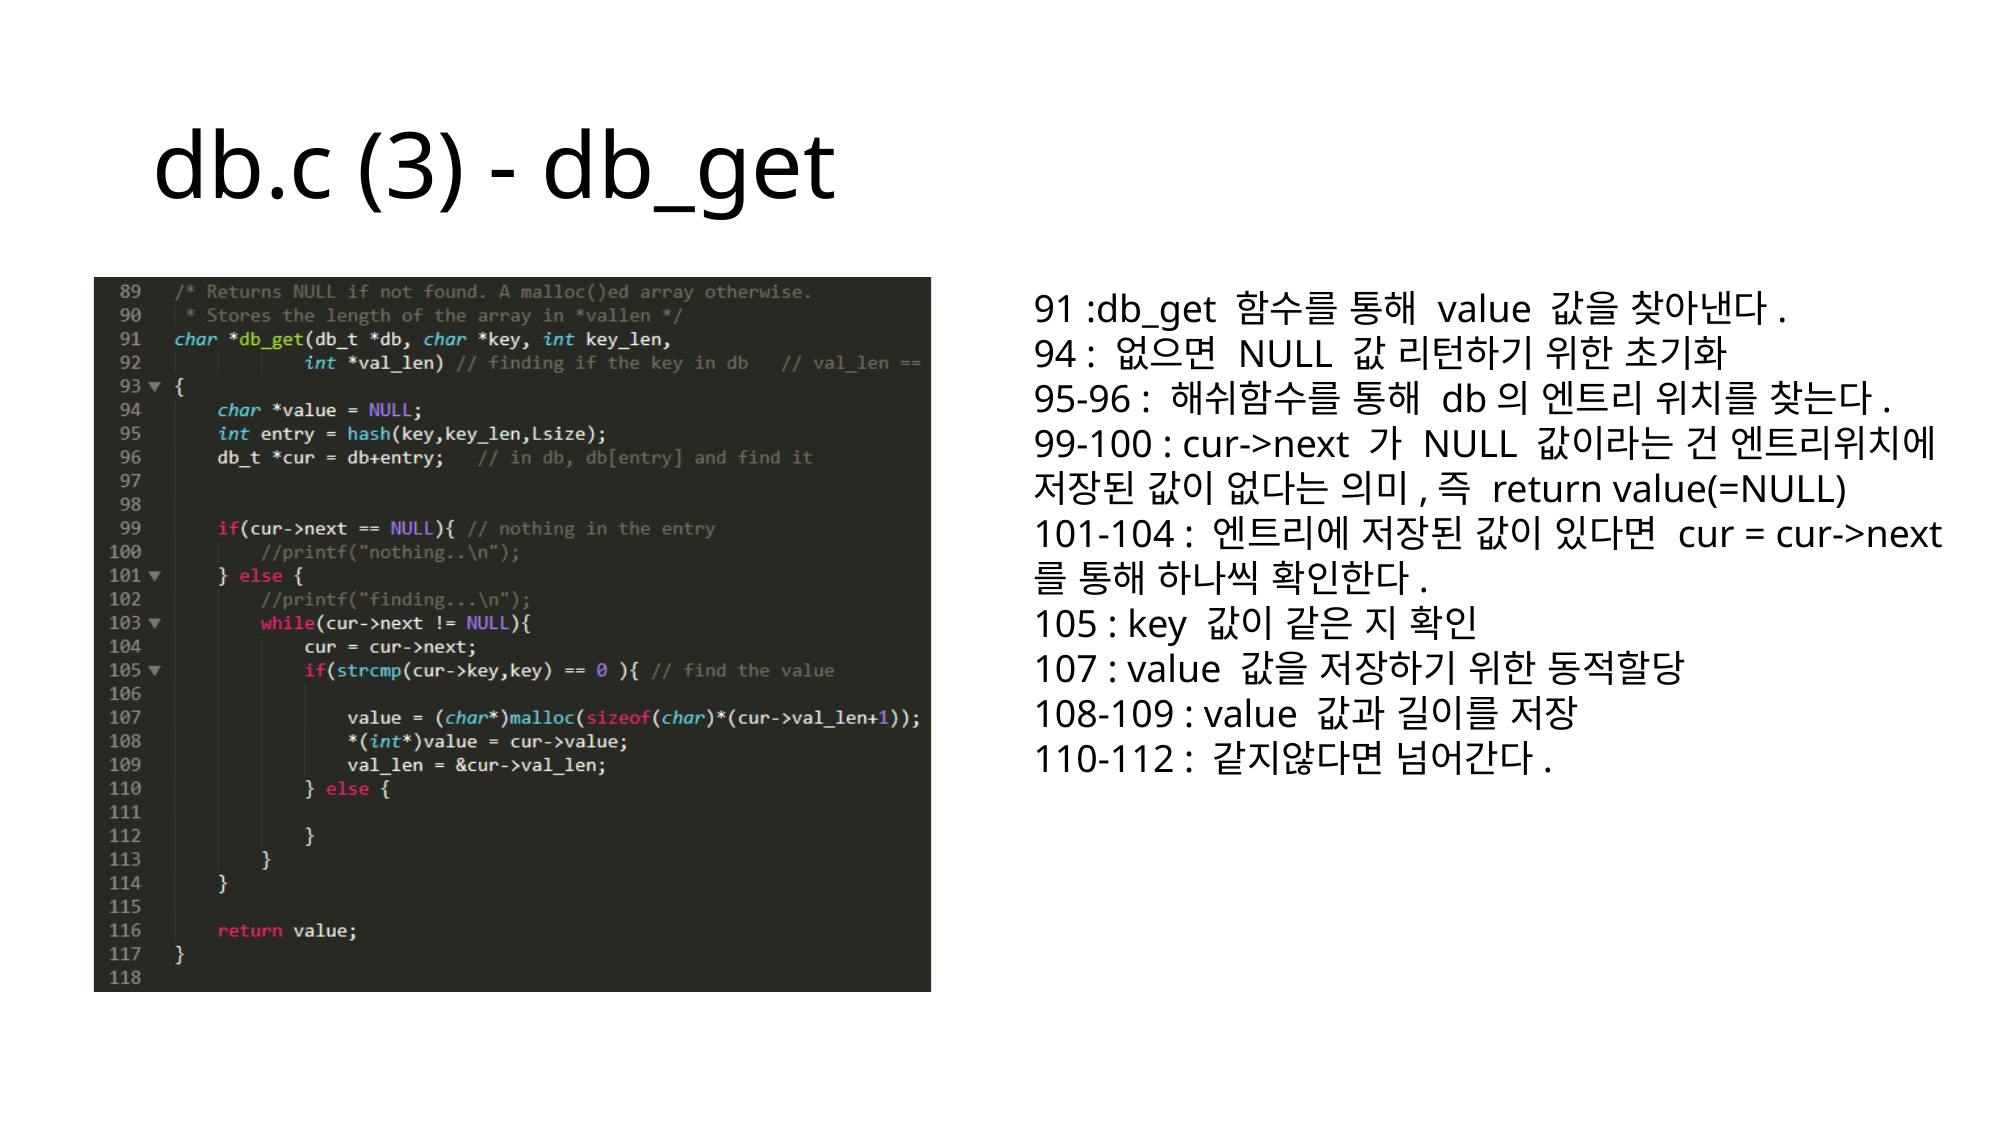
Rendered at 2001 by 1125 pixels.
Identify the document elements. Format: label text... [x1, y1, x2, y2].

text_box 91 :db_get 함수를 통해 value 값을 찾아낸다. 94 : 없으면 NULL 값 리턴하기 위한 초기화 95-96 : 해쉬함수를 통해 db의 엔트리 위치를 찾는다. 99-100 : cur->next 가 NULL 값이라는 건 엔트리위치에 저장된 값이 없다는 의미,즉 return value(=NULL) 101-104 : 엔트리에 저장된 값이 있다면 cur = cur->next 를 통해 하나씩 확인한다. 105 : key 값이 같은 지 확인 107 : value 값을 저장하기 위한 동적할당 108-109 : value 값과 길이를 저장 110-112 : 같지않다면 넘어간다. [1018, 277, 1986, 877]
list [93, 277, 932, 994]
title db.c (3) - db_get [137, 59, 1863, 278]
